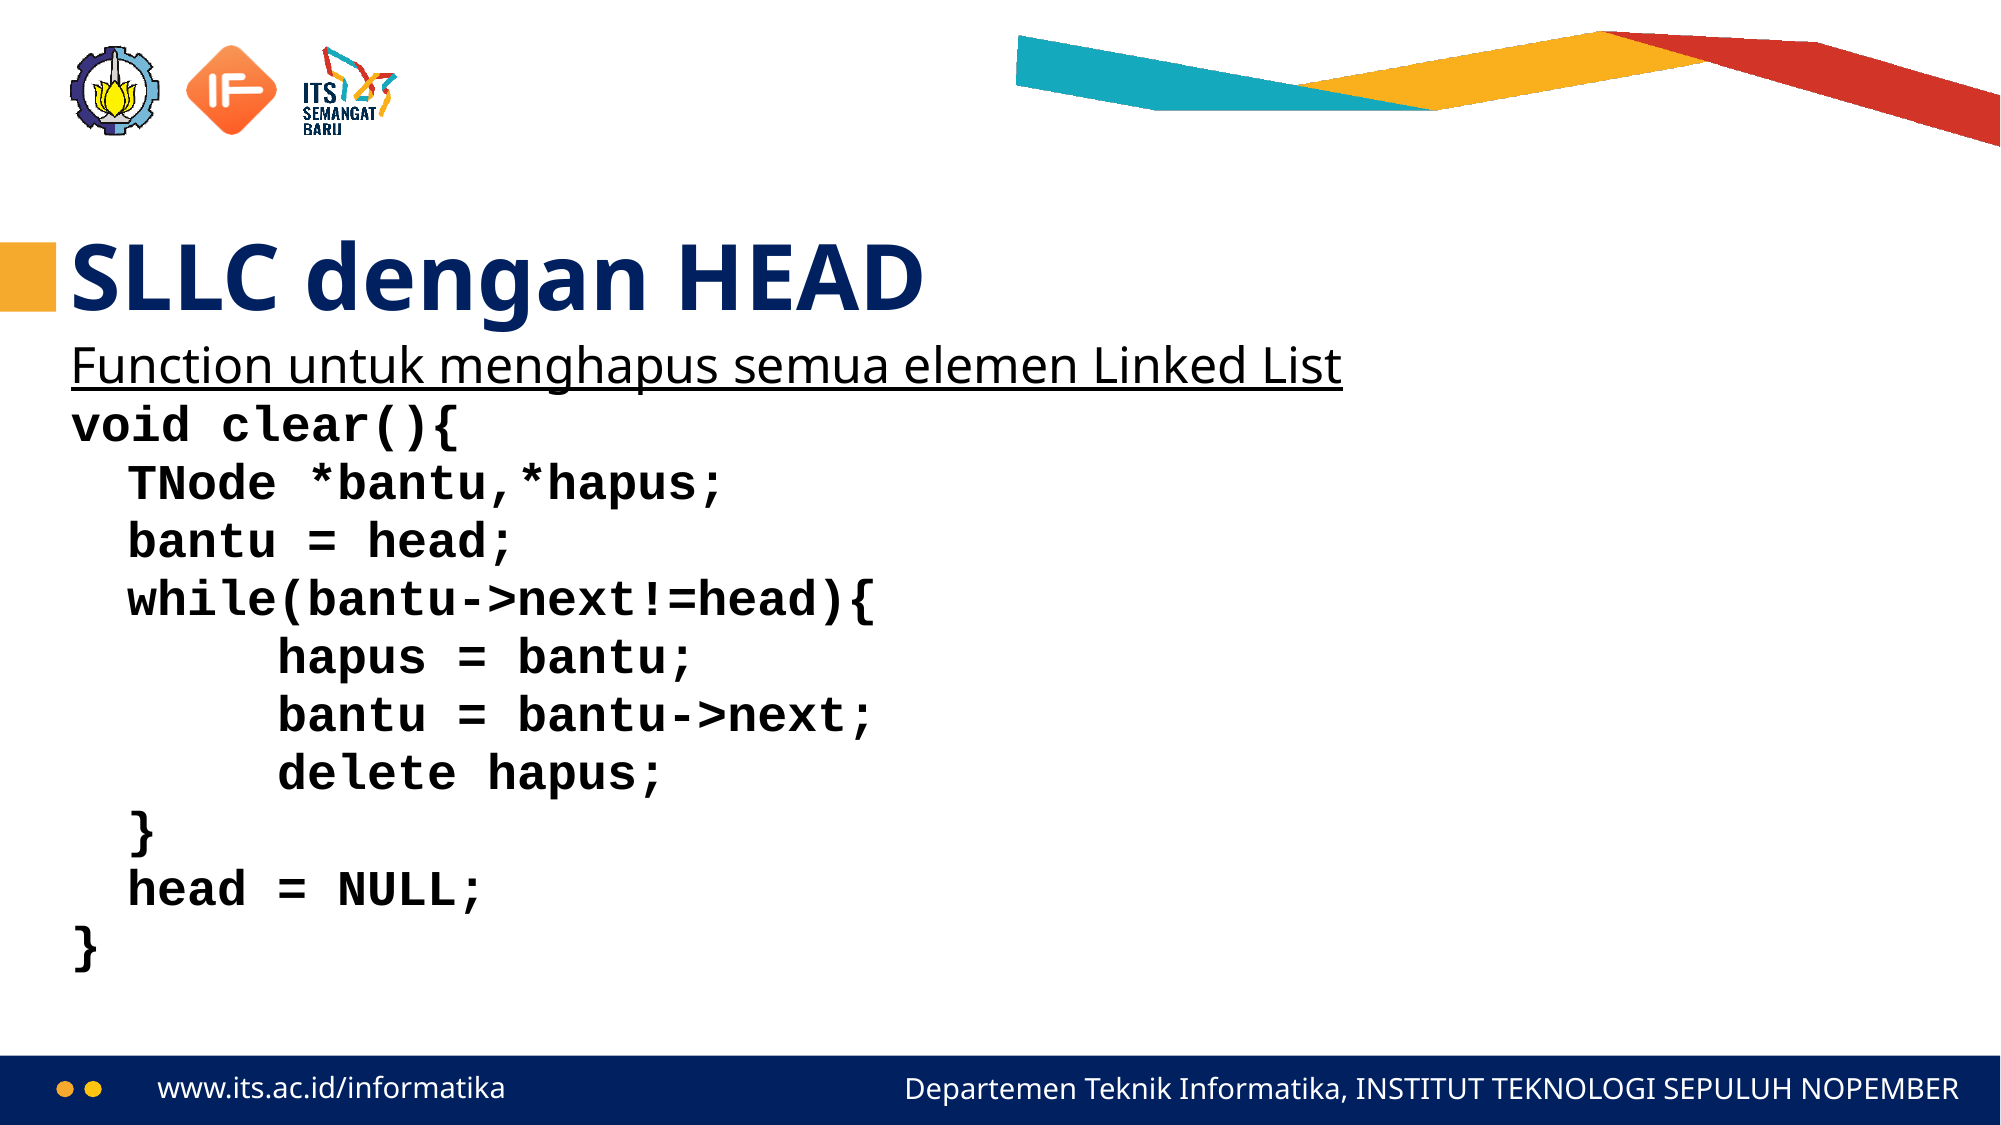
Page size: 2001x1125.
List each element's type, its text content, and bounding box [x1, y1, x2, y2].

title SLLC dengan HEAD [55, 207, 1956, 338]
picture [968, 0, 2001, 296]
picture [69, 45, 160, 136]
picture [302, 45, 398, 135]
picture [186, 45, 277, 135]
text_box Function untuk menghapus semua elemen Linked List void clear(){ TNode *bantu,*hapus; bantu = head; while(bantu->next!=head){ hapus = bantu; bantu = bantu->next; delete hapus; } head = NULL; } [55, 337, 1398, 1023]
